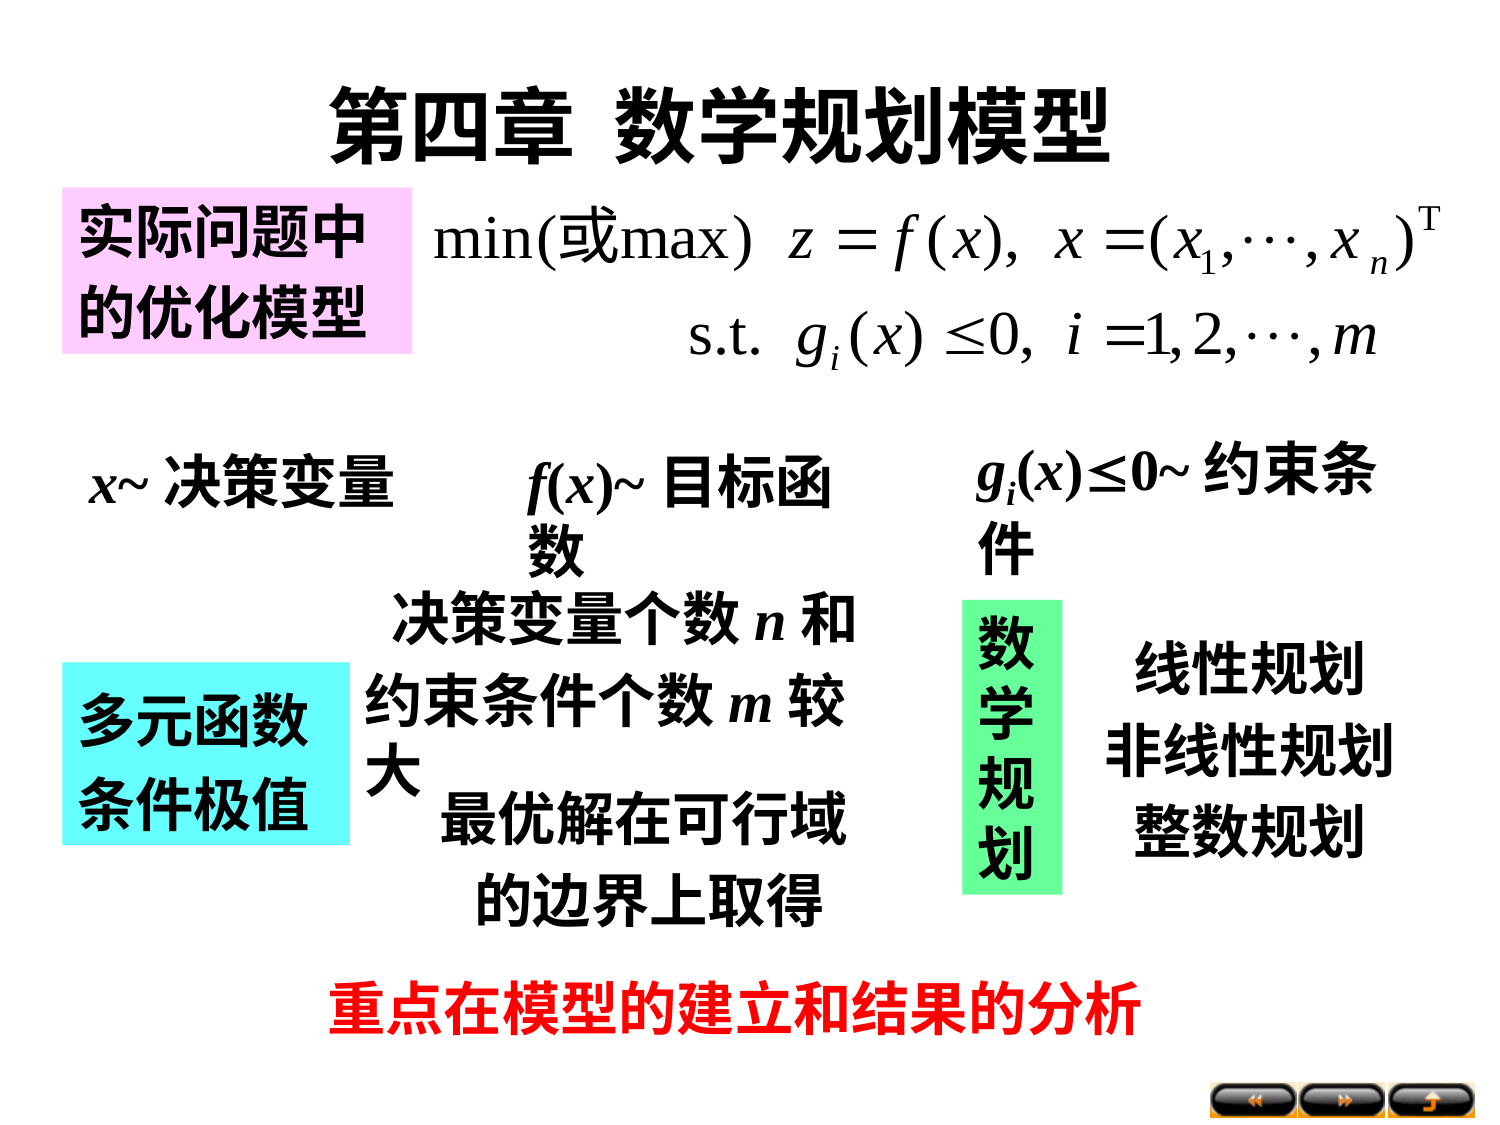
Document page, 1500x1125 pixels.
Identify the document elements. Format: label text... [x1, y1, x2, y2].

picture [1210, 1082, 1297, 1118]
text_box x~决策变量 [75, 437, 413, 523]
picture [1298, 1082, 1385, 1118]
text_box 多元函数条件极值 [62, 662, 350, 846]
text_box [423, 187, 1452, 387]
text_box 数学规划 [962, 599, 1063, 895]
text_box 线性规划 非线性规划 整数规划 [1087, 624, 1413, 874]
text_box gi(x)0~约束条件 [962, 424, 1438, 590]
text_box 最优解在可行域 的边界上取得 [424, 774, 888, 942]
text_box 第四章 数学规划模型 [280, 66, 1179, 182]
picture [1388, 1082, 1475, 1118]
text_box 决策变量个数n和 约束条件个数m较大 [350, 575, 900, 812]
text_box 实际问题中 的优化模型 [62, 187, 413, 354]
text_box f(x)~目标函数 [512, 437, 900, 575]
text_box 重点在模型的建立和结果的分析 [312, 964, 1213, 1050]
